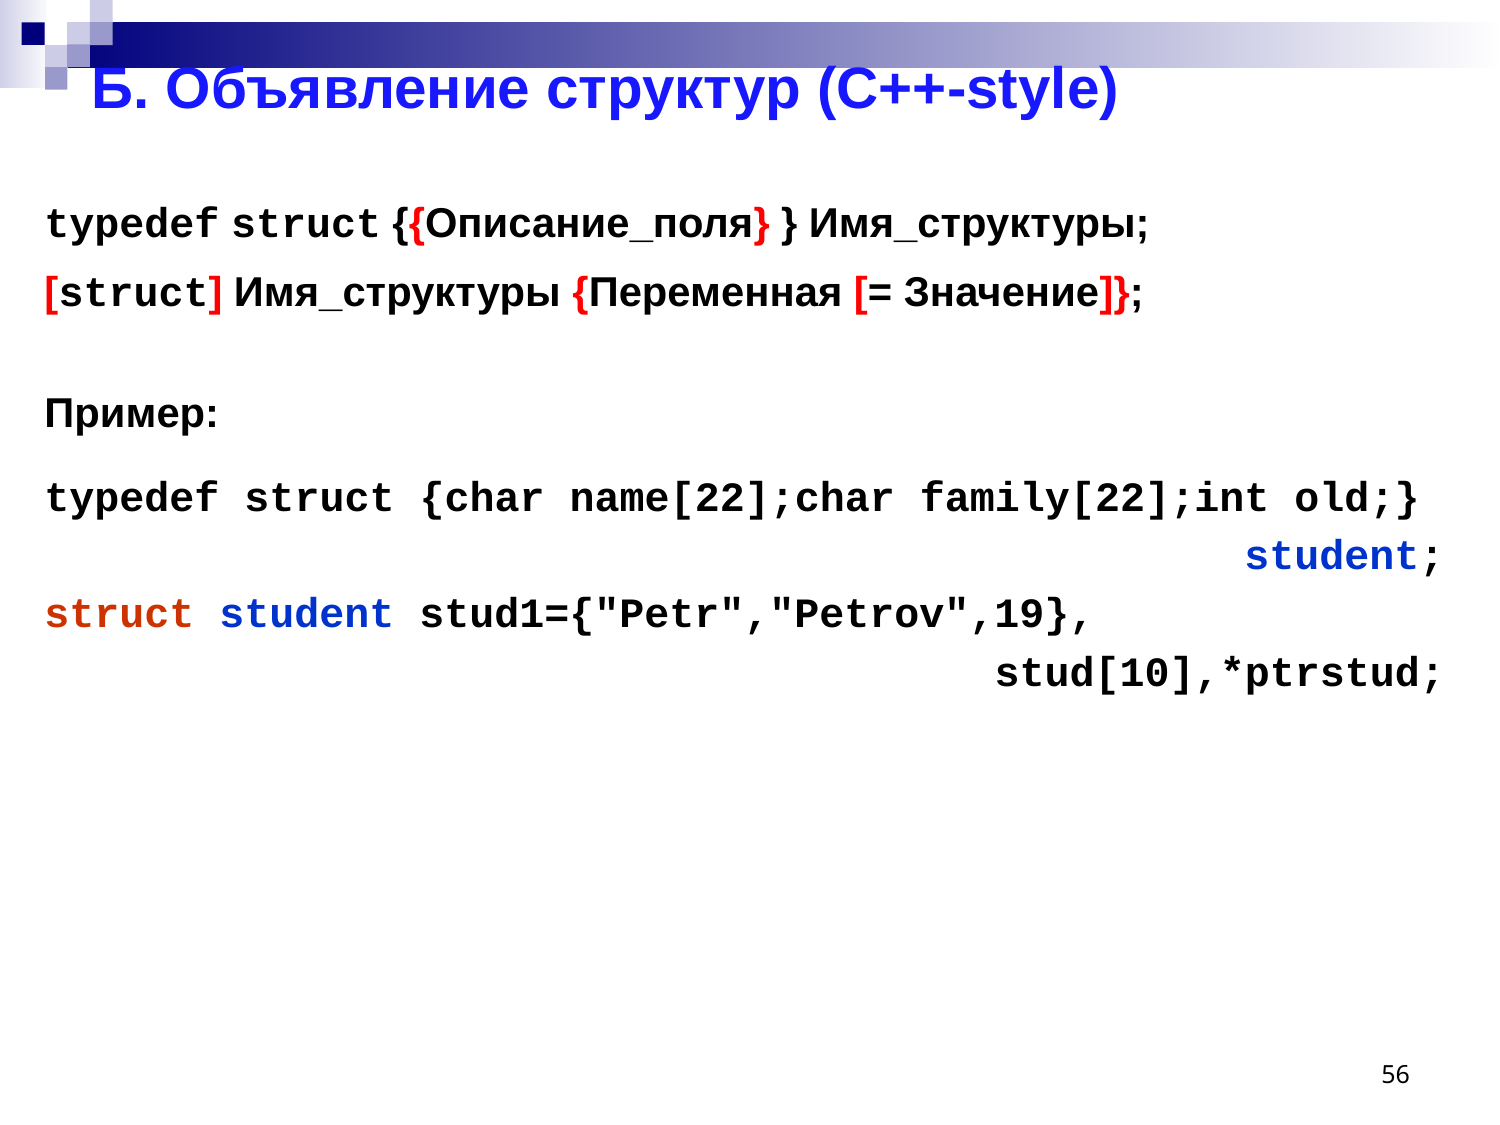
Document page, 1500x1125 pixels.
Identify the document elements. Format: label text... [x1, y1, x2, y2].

list typedef struct {{Описание_поля} } Имя_структуры; [struct] Имя_структуры {Переменная [= Значение]}; Пример: typedef struct {char name[22];char family[22];int old;} student; struct student stud1={"Petr","Petrov",19}, stud[10],*ptrstud; [29, 125, 1500, 1107]
title Б. Объявление структур (С++-style) [76, 66, 1428, 114]
